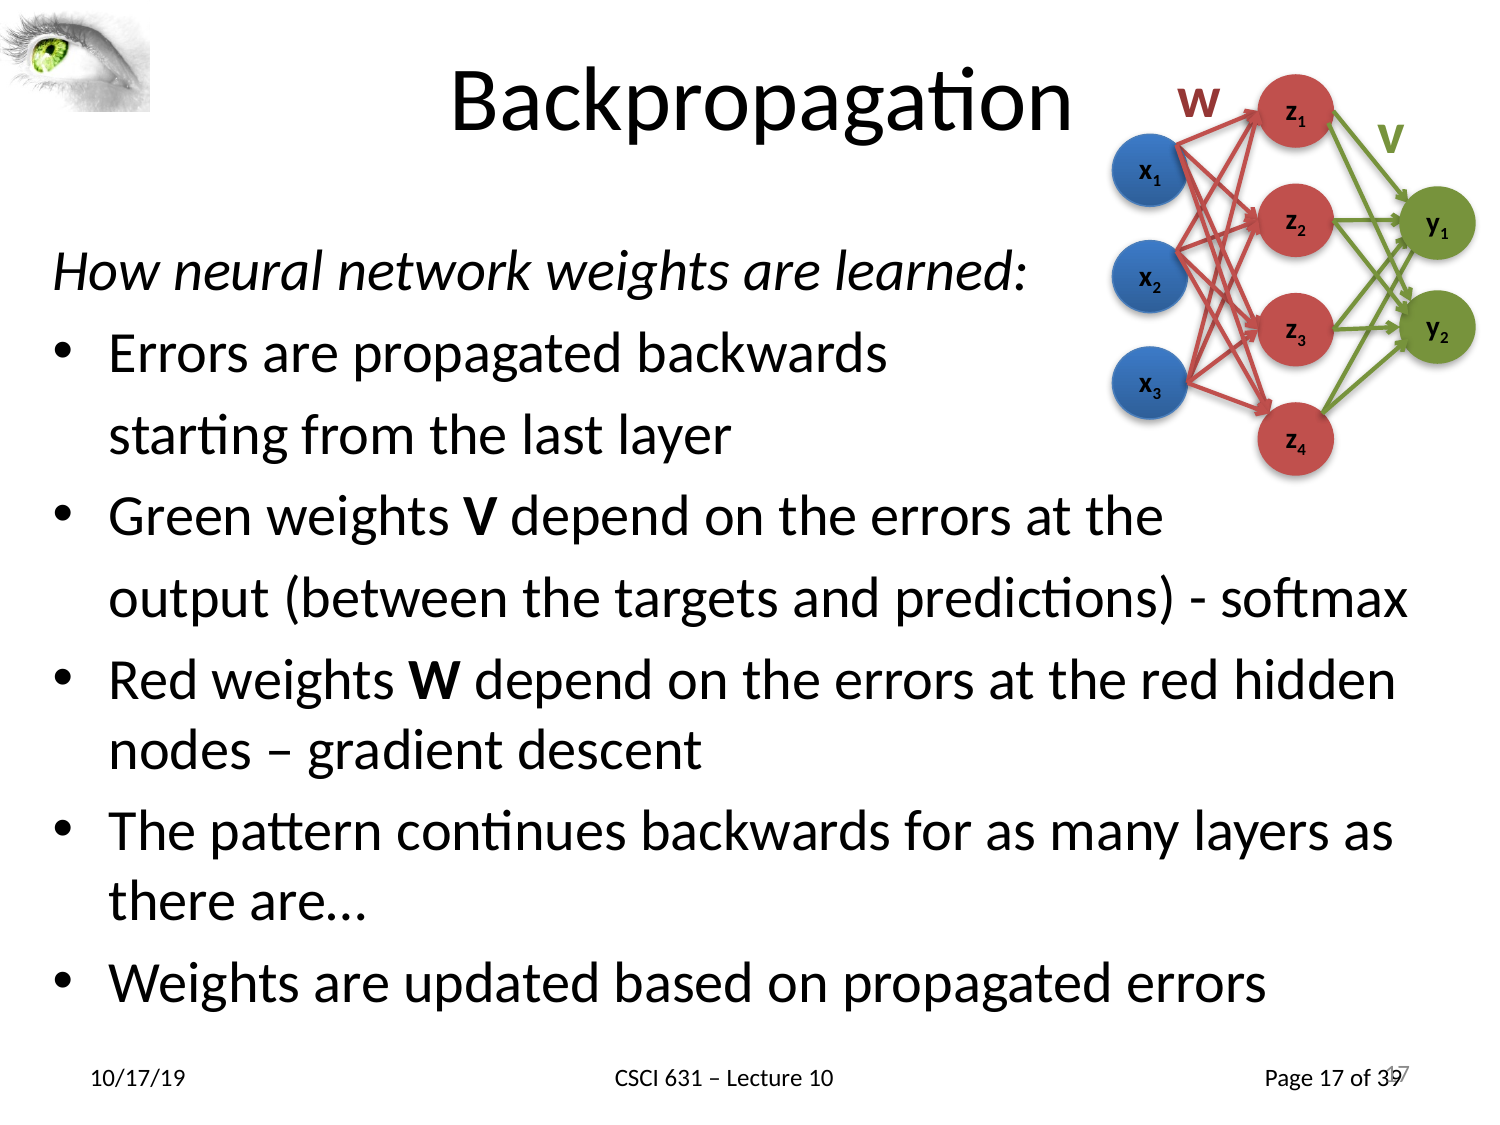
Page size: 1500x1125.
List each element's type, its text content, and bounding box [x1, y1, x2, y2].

picture [0, 0, 87, 112]
slide_number 17 [1074, 1042, 1425, 1103]
title Backpropagation [87, 0, 1438, 188]
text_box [1112, 51, 1476, 476]
list How neural network weights are learned: Errors are propagated backwards starting from the last layer Green weights V depend on the errors at the output (between the targets and predictions) - softmax Red weights W depend on the errors at the red hidden nodes – gradient descent The pattern continues backwards for as many layers as there are… Weights are updated based on propagated errors [37, 224, 1463, 1100]
